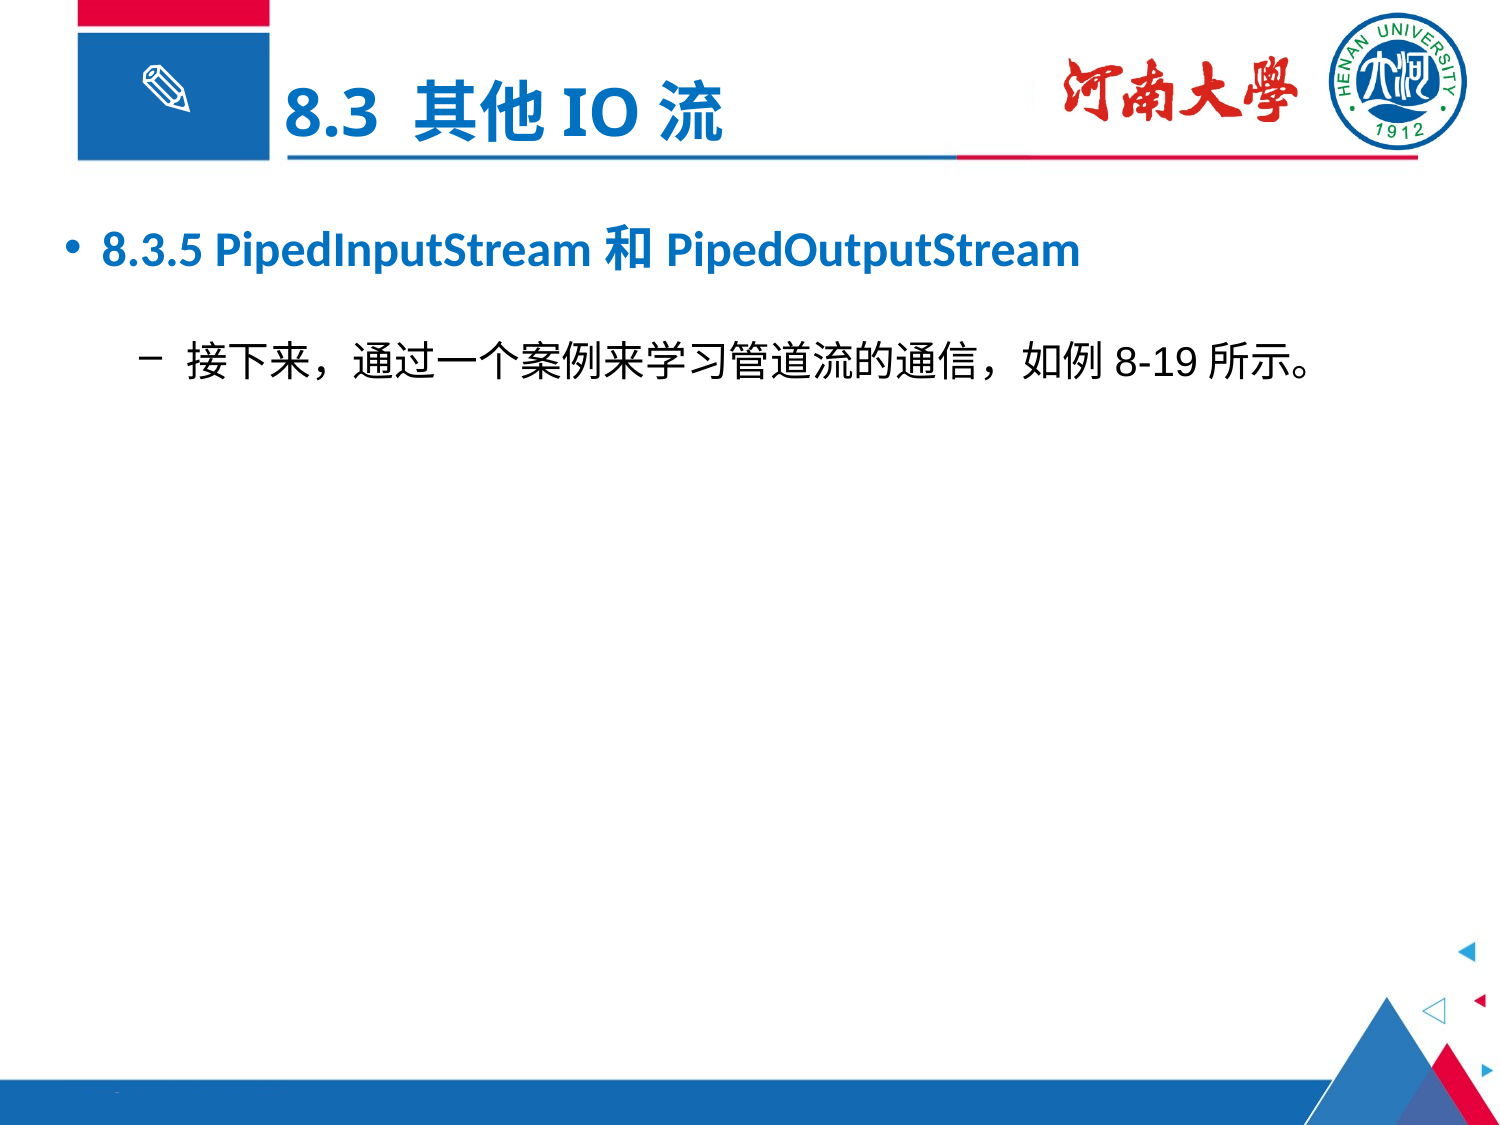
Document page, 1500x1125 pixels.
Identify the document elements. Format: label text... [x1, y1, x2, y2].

text_box 8.3 其他IO流 [269, 63, 1081, 156]
picture [0, 1, 1500, 1125]
text_box 8.3.5 PipedInputStream和PipedOutputStream 接下来，通过一个案例来学习管道流的通信，如例8-19所示。 [49, 179, 1451, 1010]
